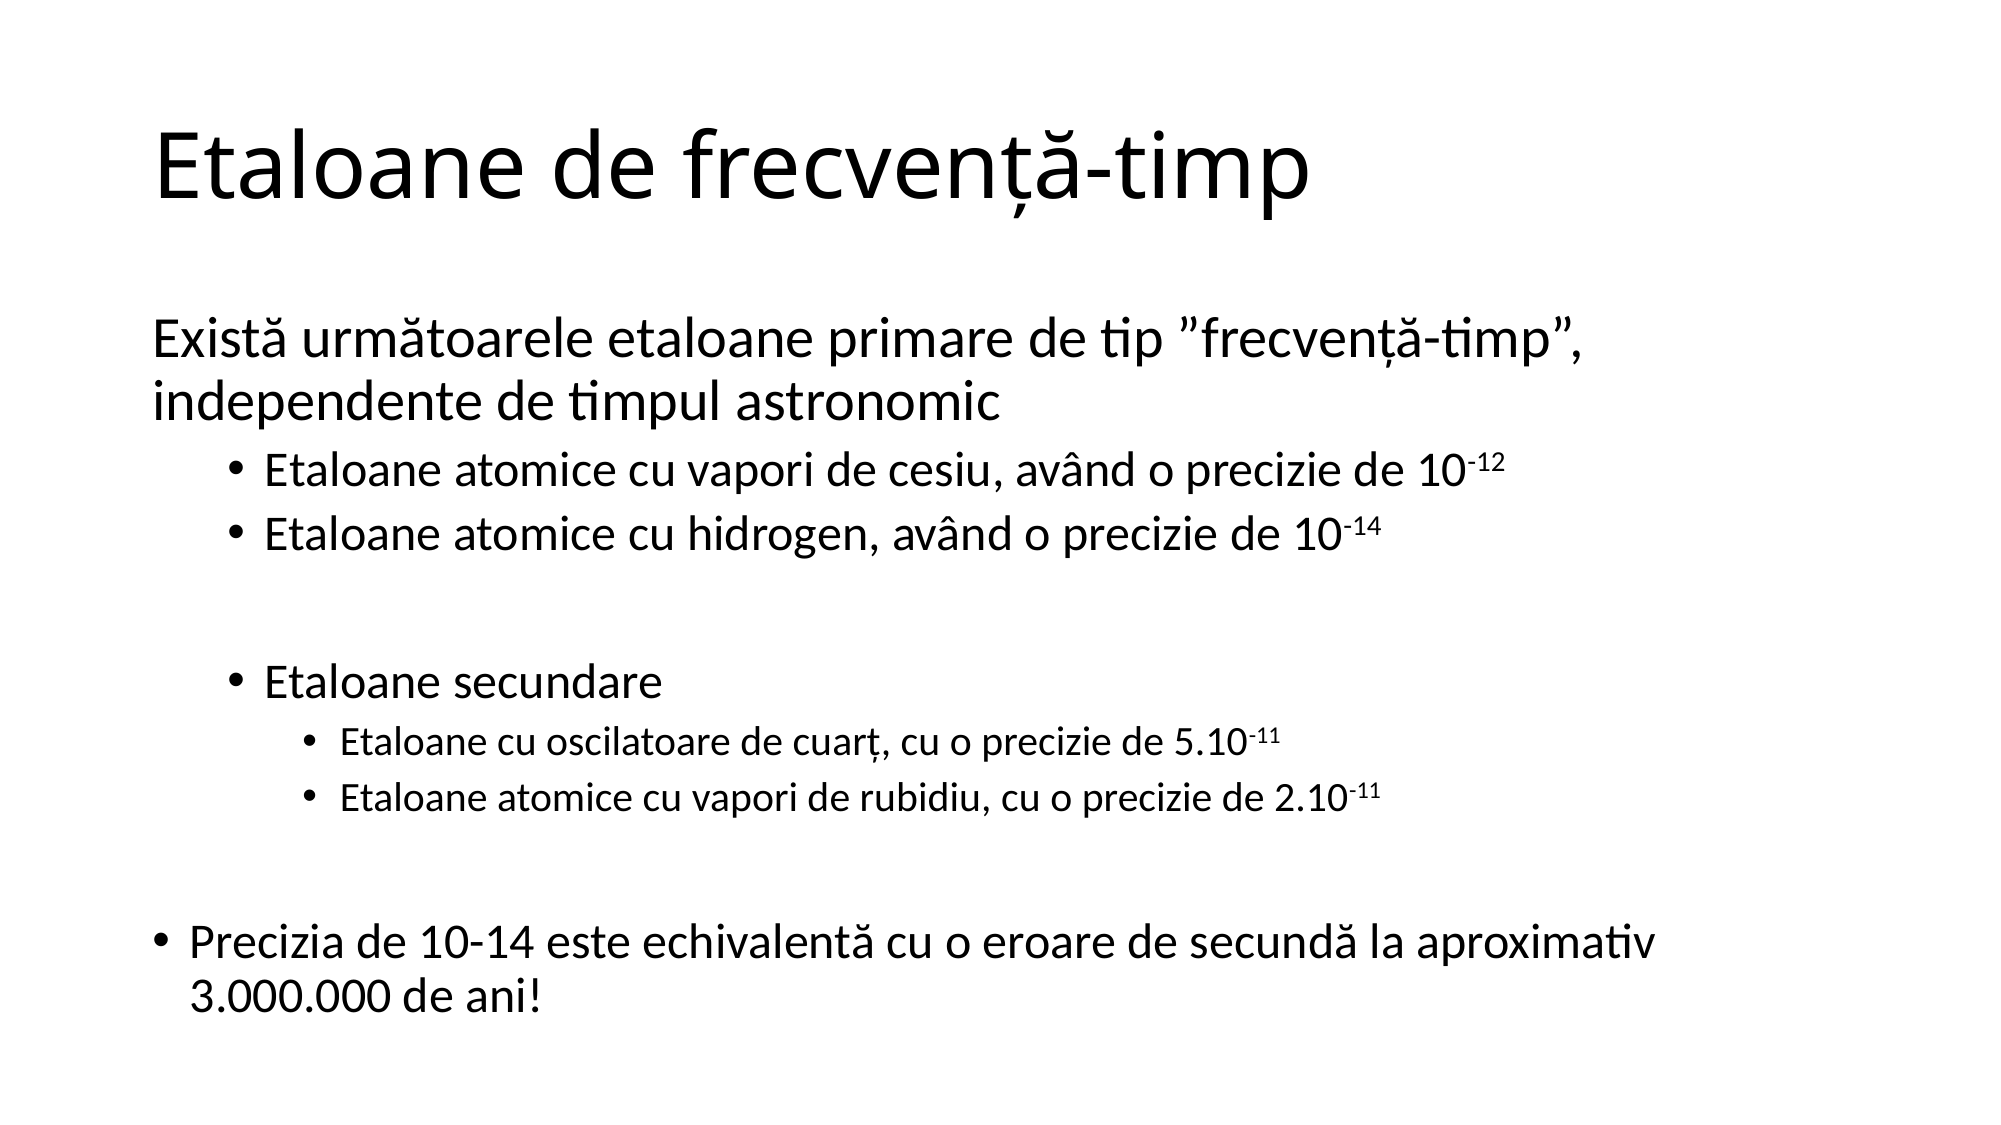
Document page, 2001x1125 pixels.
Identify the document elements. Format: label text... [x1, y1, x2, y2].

title Etaloane de frecvență-timp [137, 59, 1863, 278]
list Există următoarele etaloane primare de tip ”frecvență-timp”, independente de timpul astronomic Etaloane atomice cu vapori de cesiu, având o precizie de 10-12 Etaloane atomice cu hidrogen, având o precizie de 10-14 Etaloane secundare Etaloane cu oscilatoare de cuarț, cu o precizie de 5.10-11 Etaloane atomice cu vapori de rubidiu, cu o precizie de 2.10-11 Precizia de 10-14 este echivalentă cu o eroare de secundă la aproximativ 3.000.000 de ani! [137, 299, 1863, 1014]
